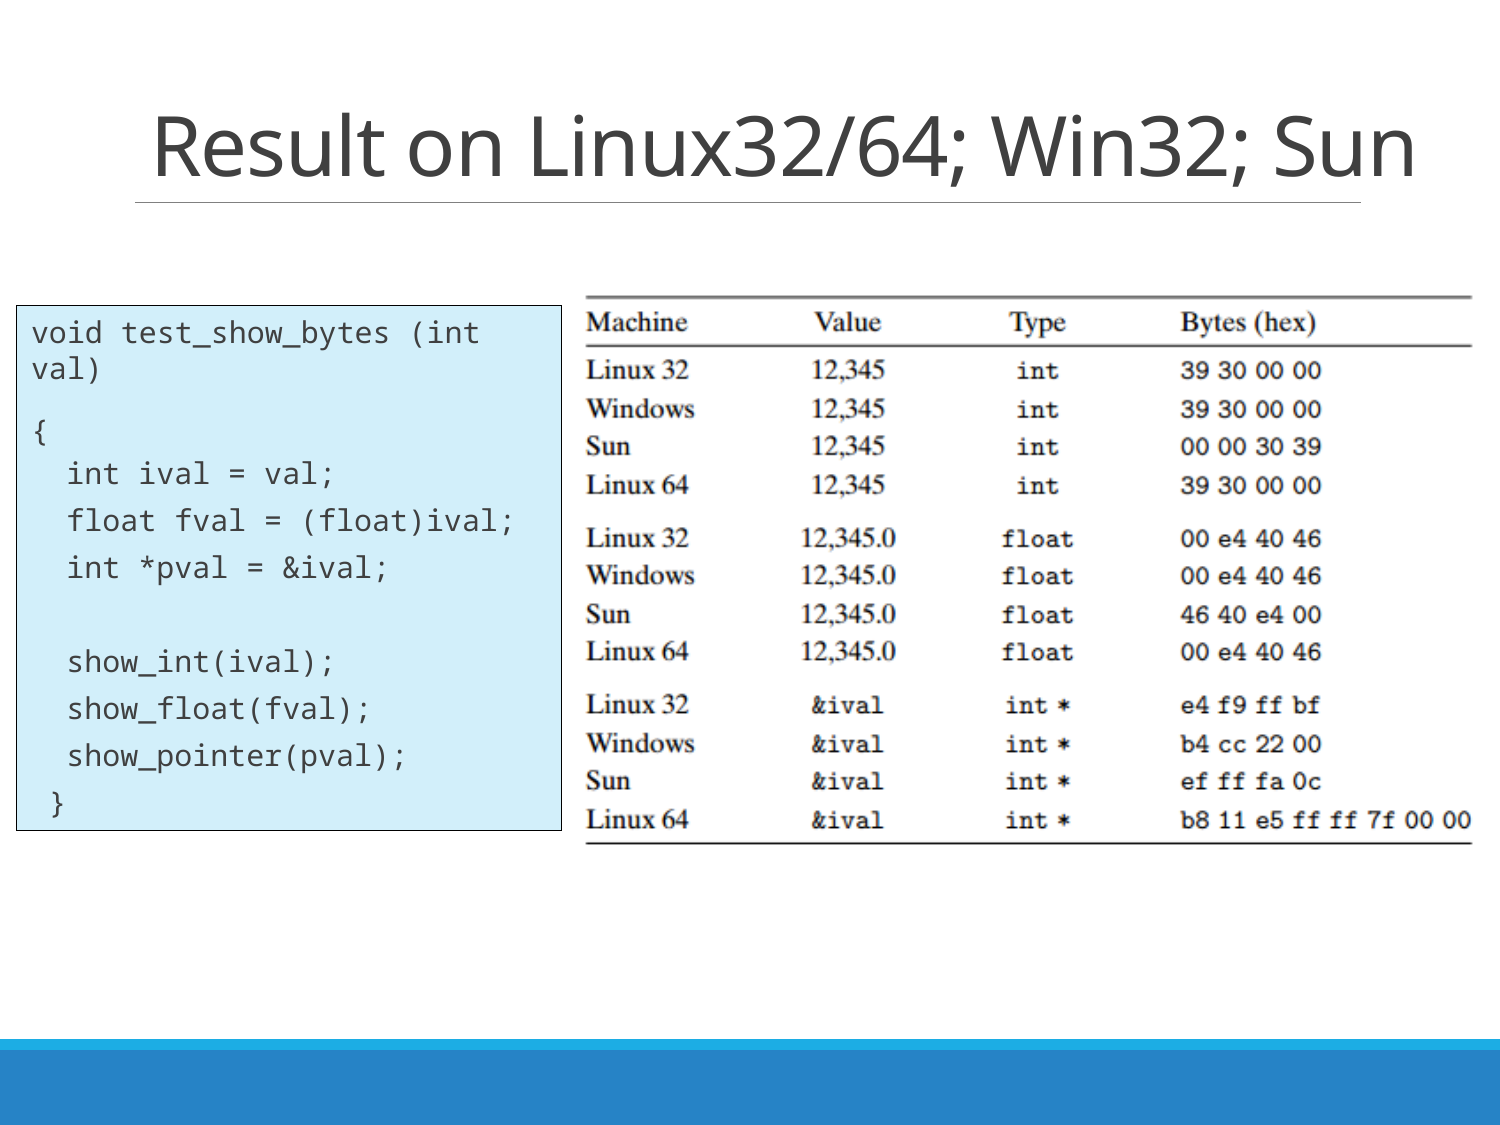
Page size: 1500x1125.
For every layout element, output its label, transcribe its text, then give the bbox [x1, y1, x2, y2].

picture [574, 286, 1489, 850]
title Result on Linux32/64; Win32; Sun [135, 1, 1470, 202]
list void test_show_bytes (int val) { int ival = val; float fval = (float)ival; int *pval = &ival; show_int(ival); show_float(fval); show_pointer(pval); } [16, 305, 562, 831]
